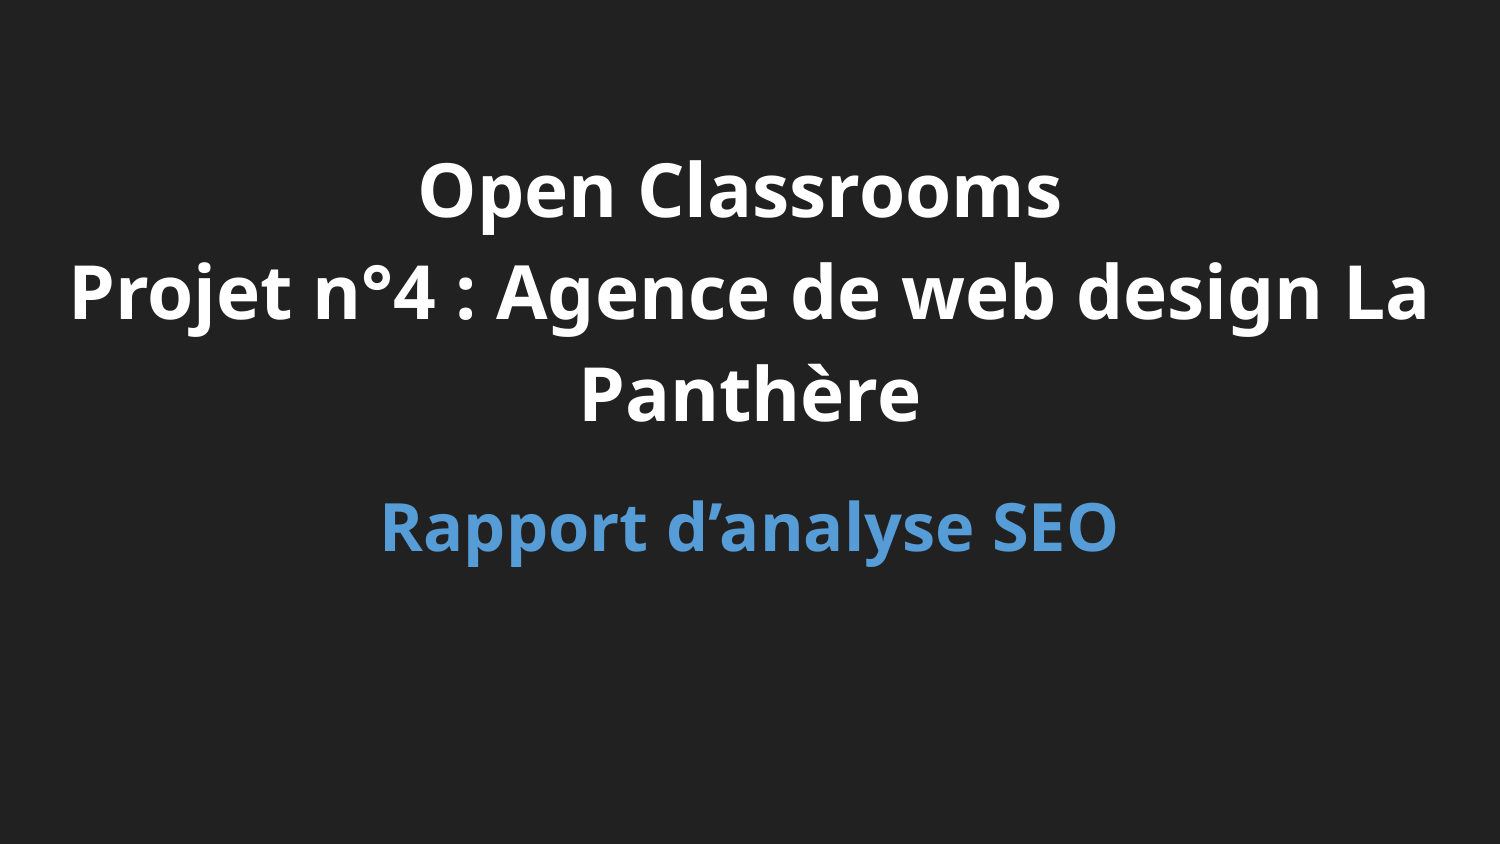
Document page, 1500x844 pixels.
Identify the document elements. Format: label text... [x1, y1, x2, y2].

subtitle Rapport d’analyse SEO [51, 464, 1449, 595]
title Open Classrooms Projet n°4 : Agence de web design La Panthère [51, 122, 1449, 459]
